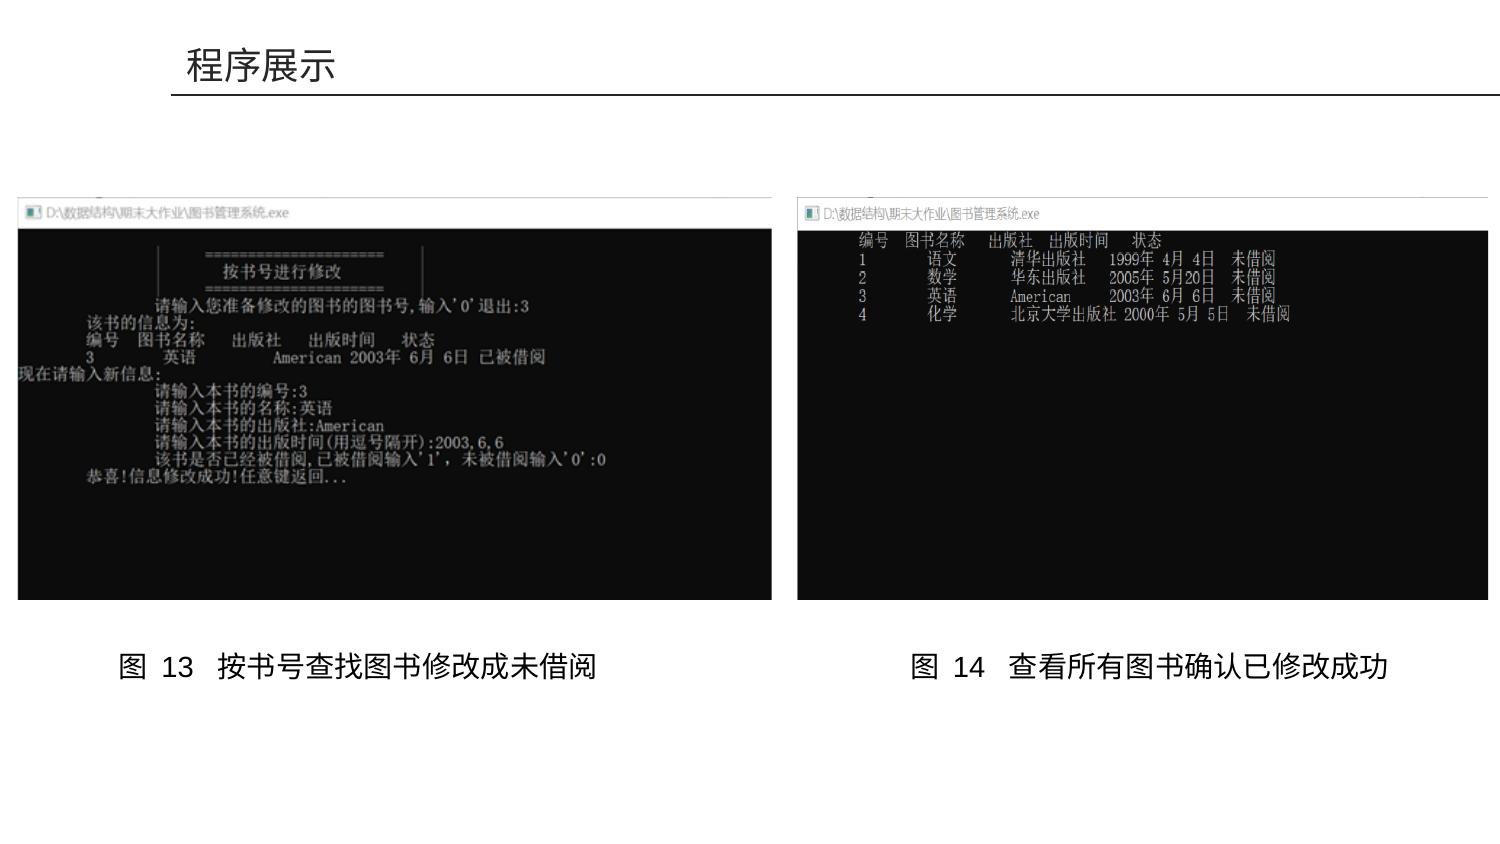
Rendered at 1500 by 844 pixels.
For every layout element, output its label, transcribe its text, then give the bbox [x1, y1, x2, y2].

text_box 图 14 查看所有图书确认已修改成功 [895, 640, 1405, 691]
text_box 图 13 按书号查找图书修改成未借阅 [104, 640, 613, 691]
text_box 程序展示 [172, 34, 352, 94]
picture [796, 197, 1489, 600]
picture [17, 197, 772, 600]
